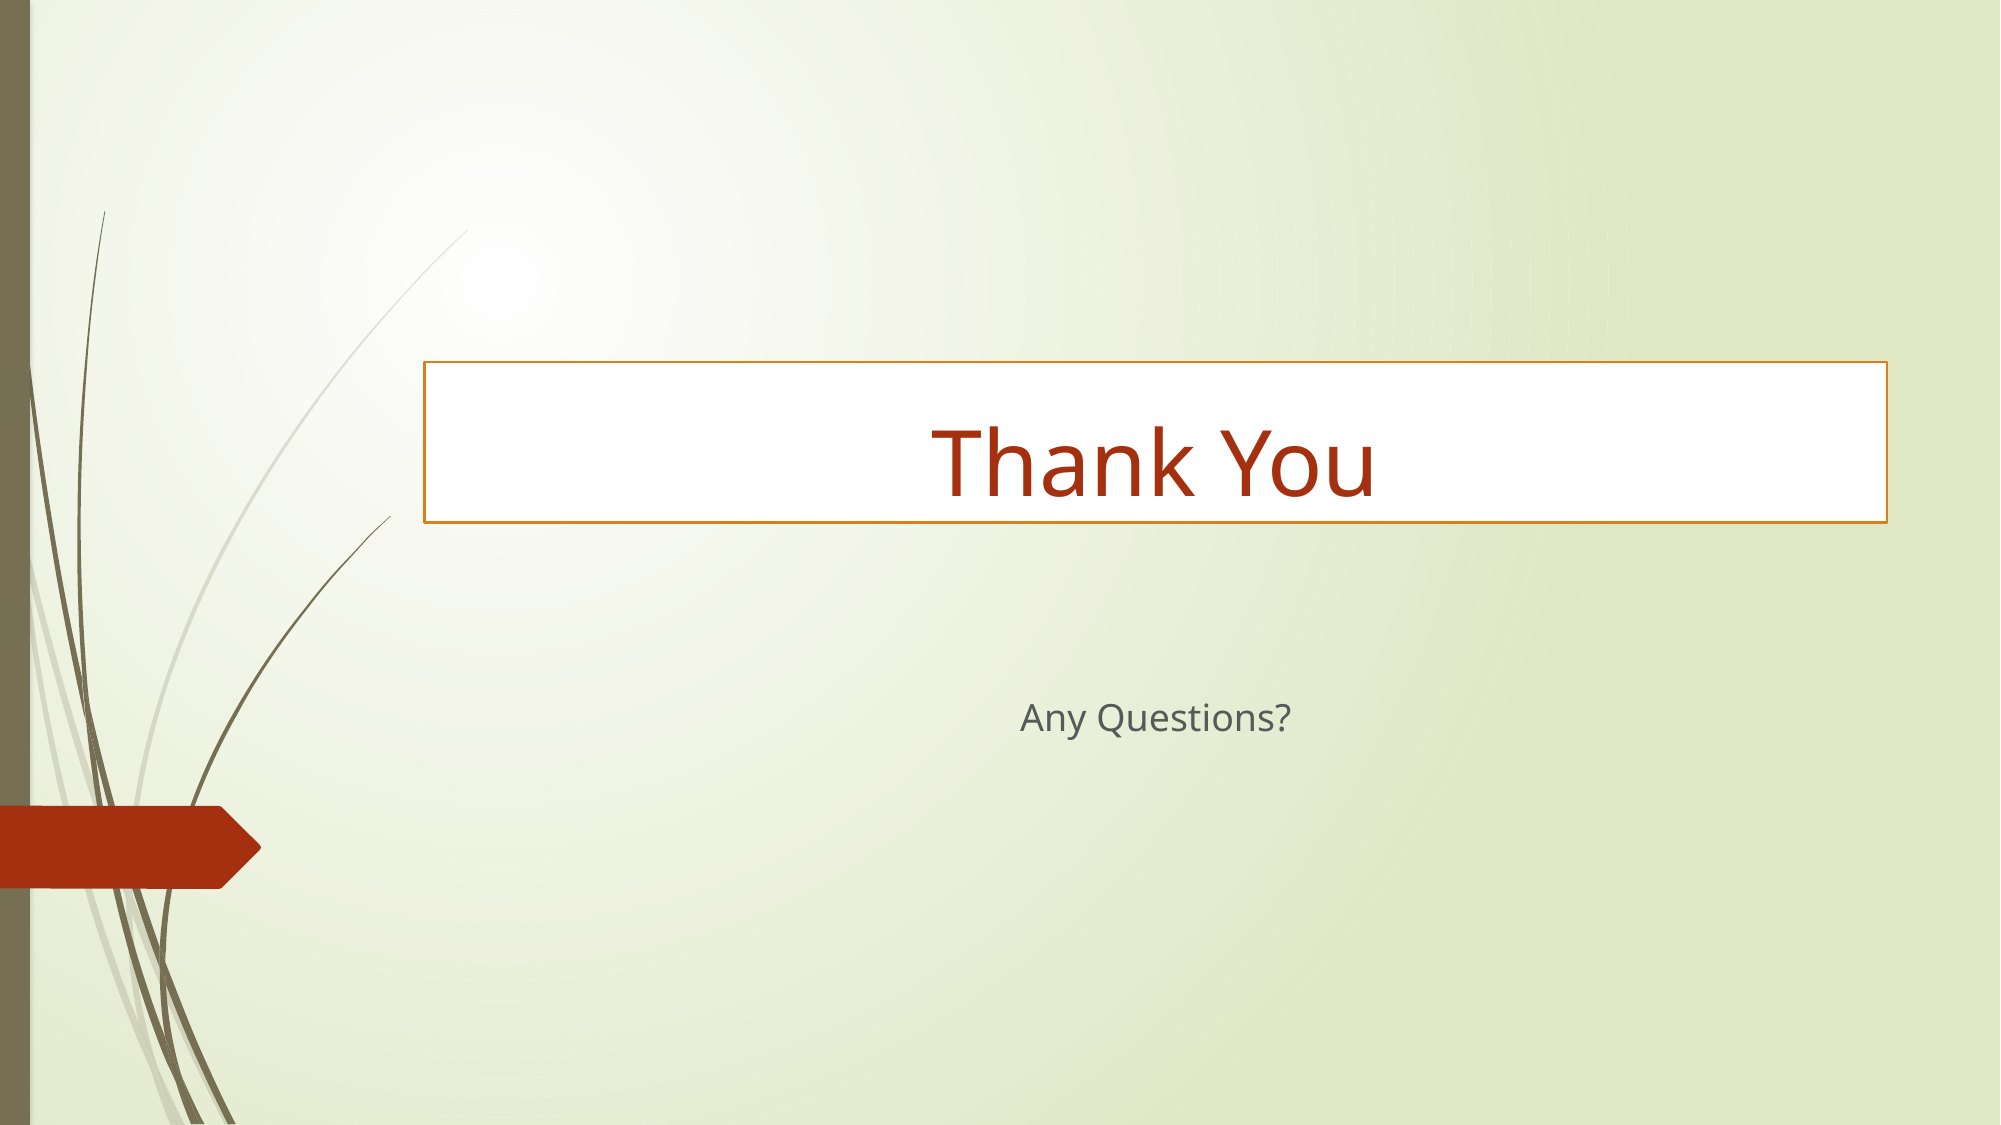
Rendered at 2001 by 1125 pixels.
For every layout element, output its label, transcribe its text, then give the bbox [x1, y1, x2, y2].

list Any Questions? [424, 686, 1888, 806]
title Thank You [423, 361, 1888, 524]
